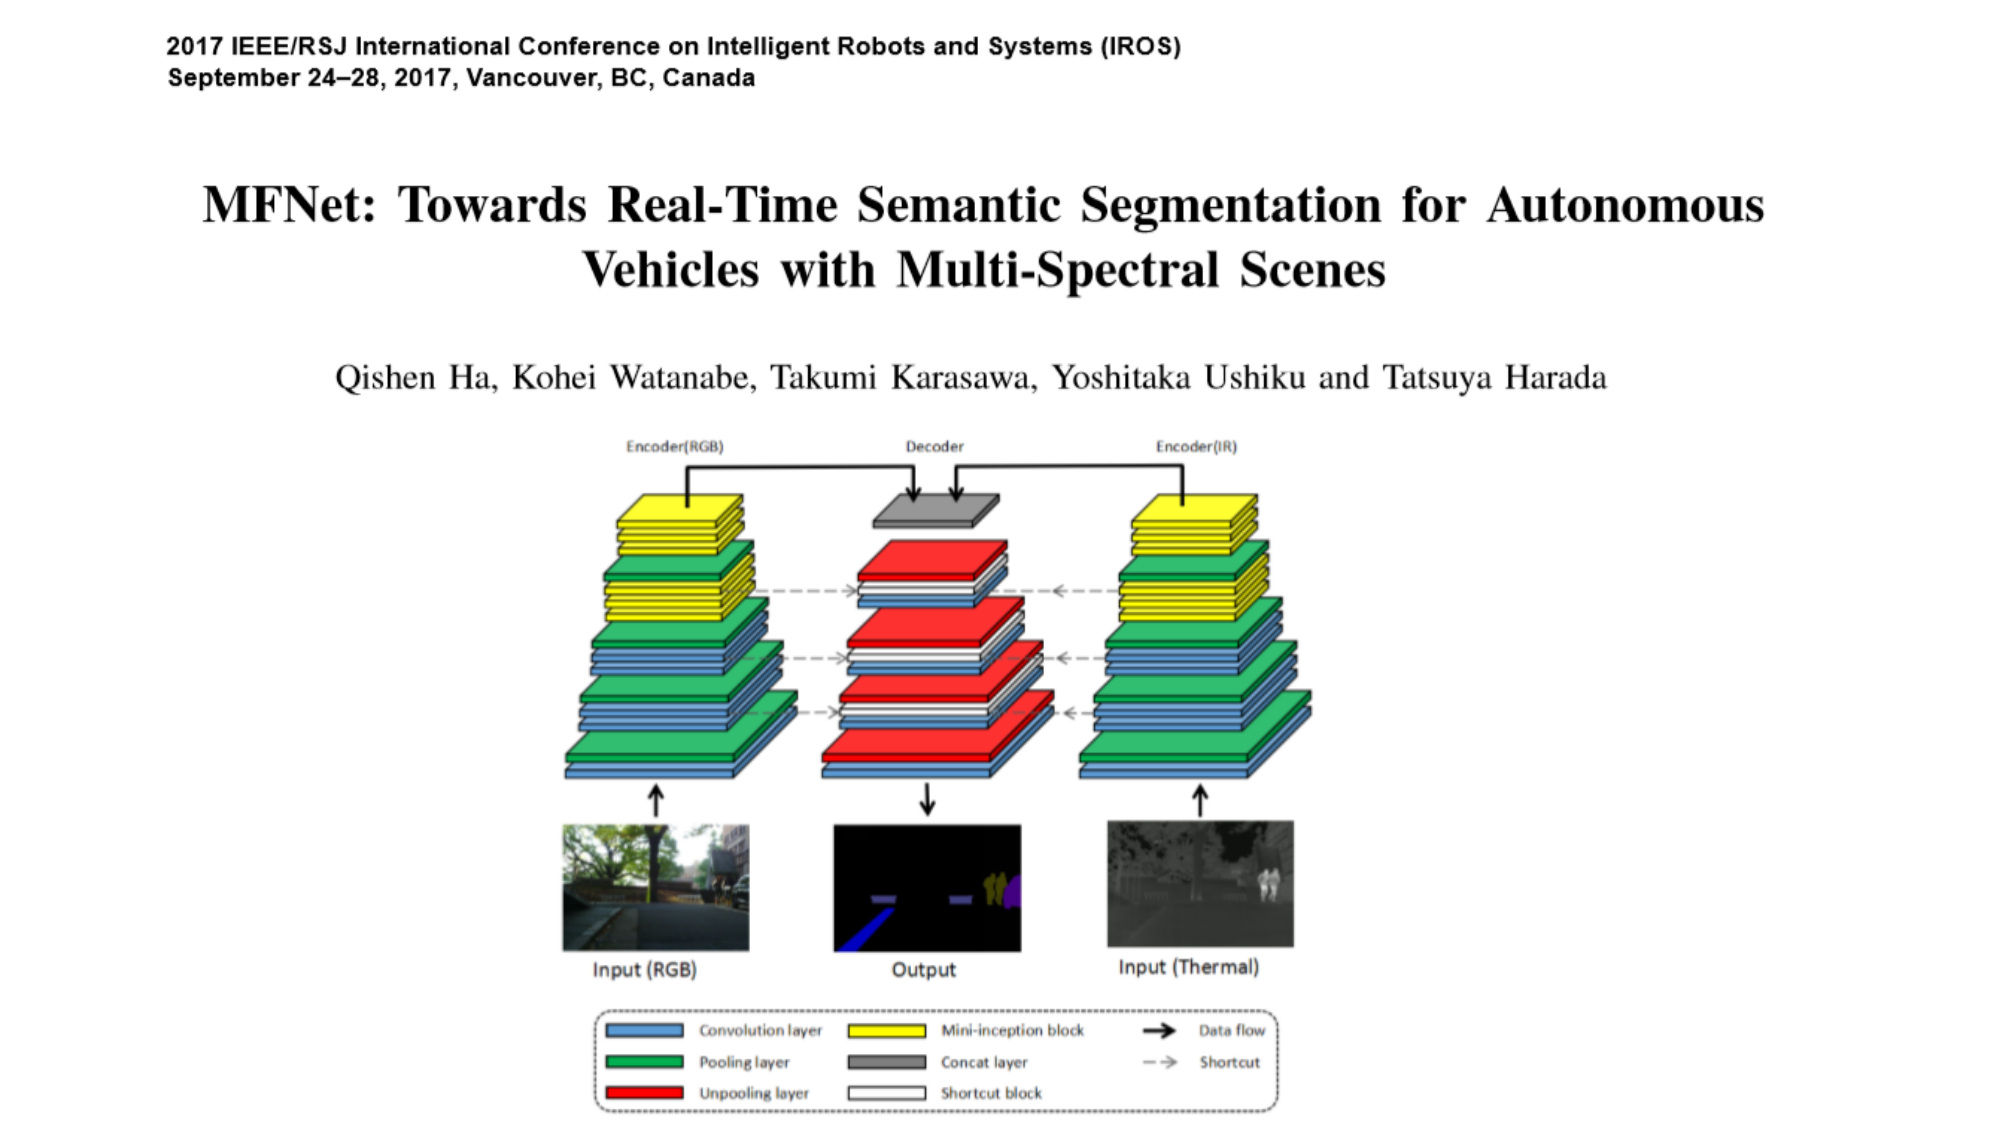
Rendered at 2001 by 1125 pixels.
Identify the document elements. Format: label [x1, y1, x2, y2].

picture [133, 10, 1823, 1125]
